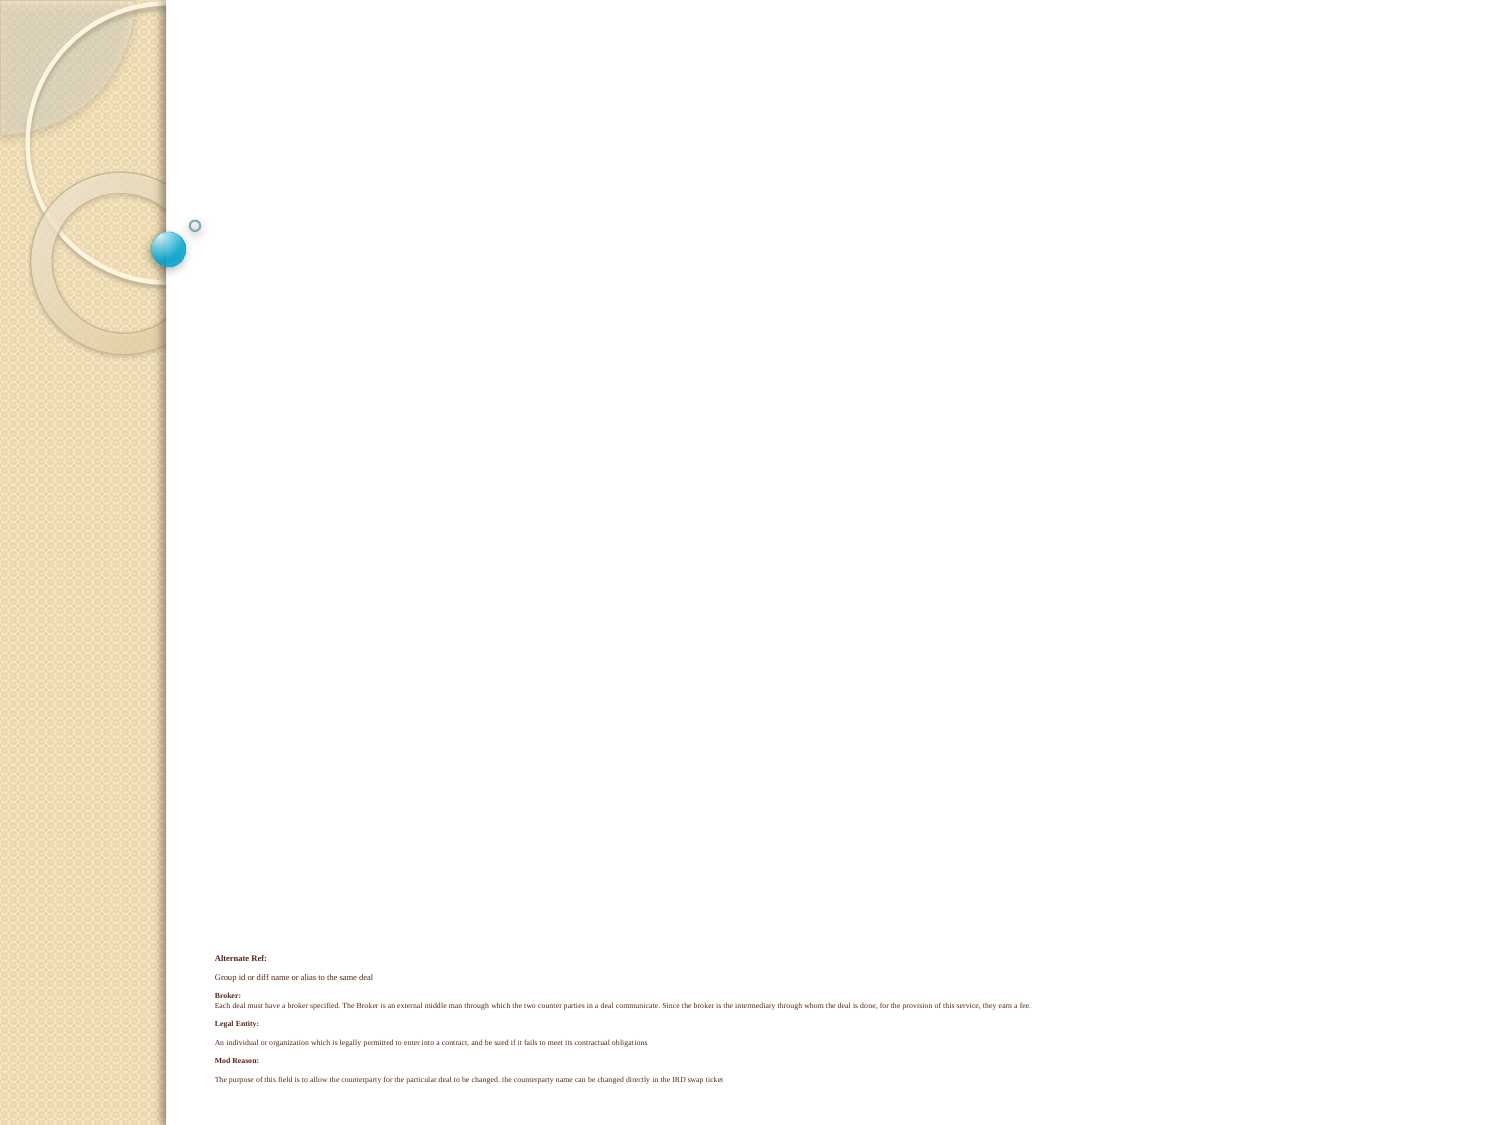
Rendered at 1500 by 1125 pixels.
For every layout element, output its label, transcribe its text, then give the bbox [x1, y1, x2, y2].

title Alternate Ref: Group id or diff name or alias to the same deal Broker: Each deal must have a broker specified. The Broker is an external middle man through which the two counter parties in a deal communicate. Since the broker is the intermediary through whom the deal is done, for the provision of this service, they earn a fee. Legal Entity: An individual or organization which is legally permitted to enter into a contract, and be sued if it fails to meet its contractual obligations Mod Reason: The purpose of this field is to allow the counterparty for the particular deal to be changed. the counterparty name can be changed directly in the IRD swap ticket [200, 24, 1450, 1100]
